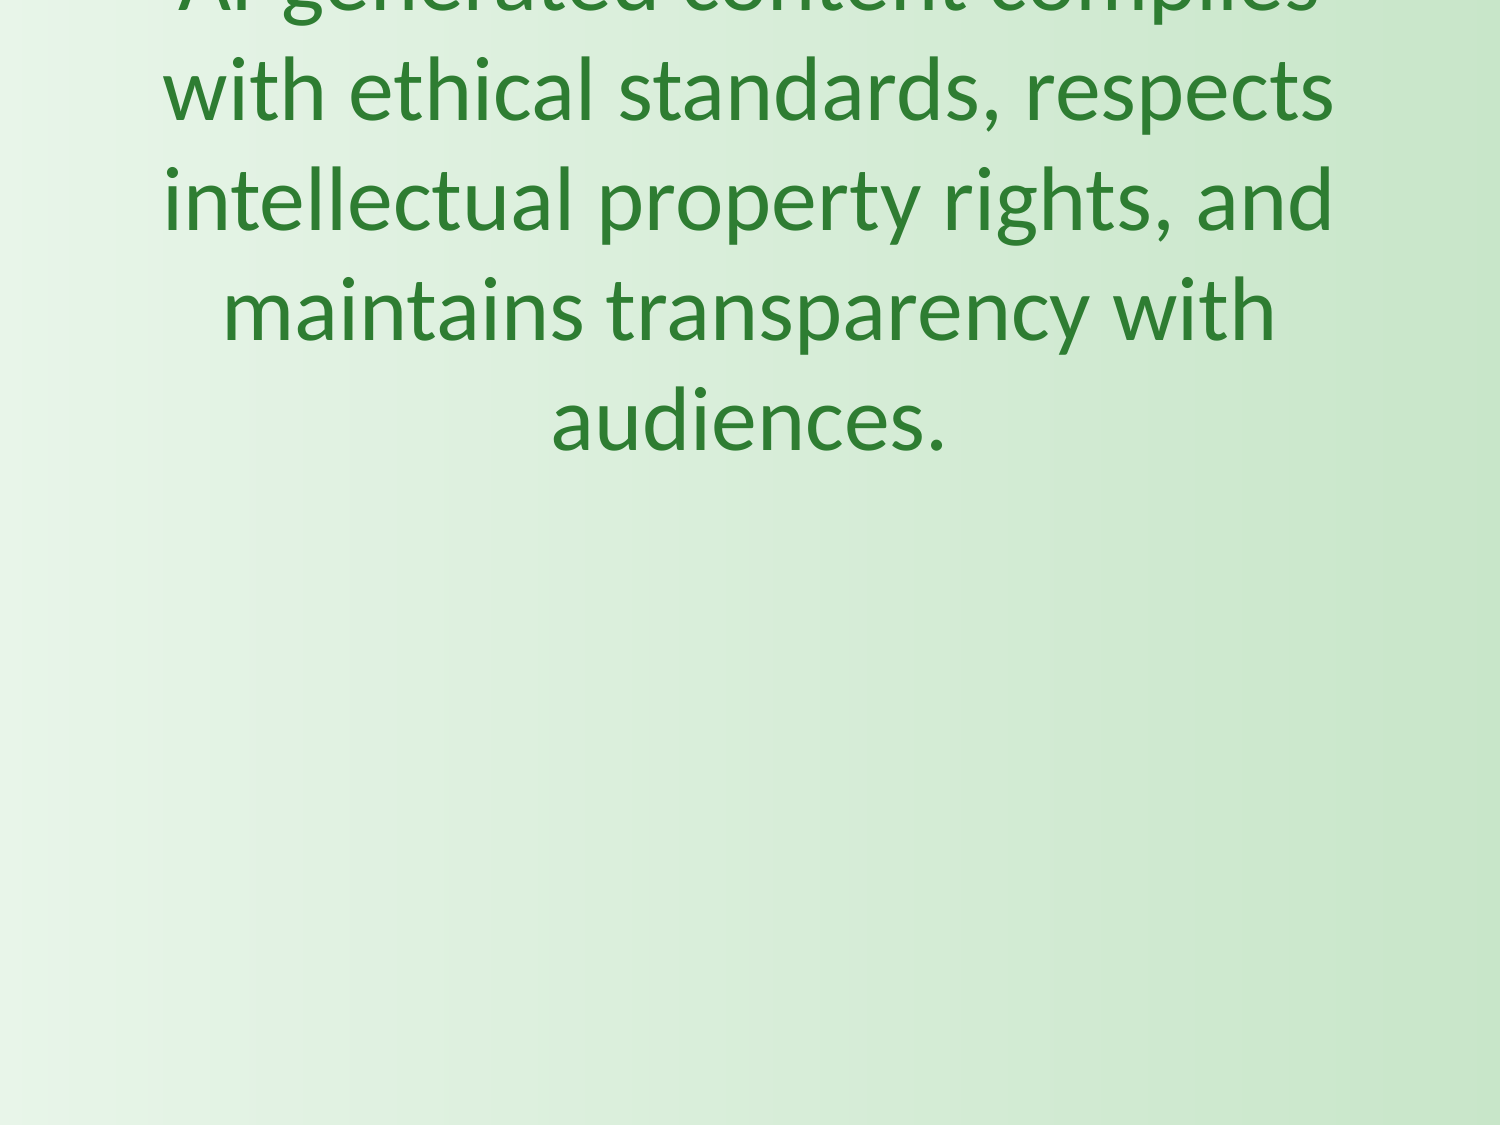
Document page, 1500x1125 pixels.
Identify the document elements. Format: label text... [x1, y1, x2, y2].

title Content creators must ensure that AI-generated content complies with ethical standards, respects intellectual property rights, and maintains transparency with audiences. [75, 45, 1425, 233]
